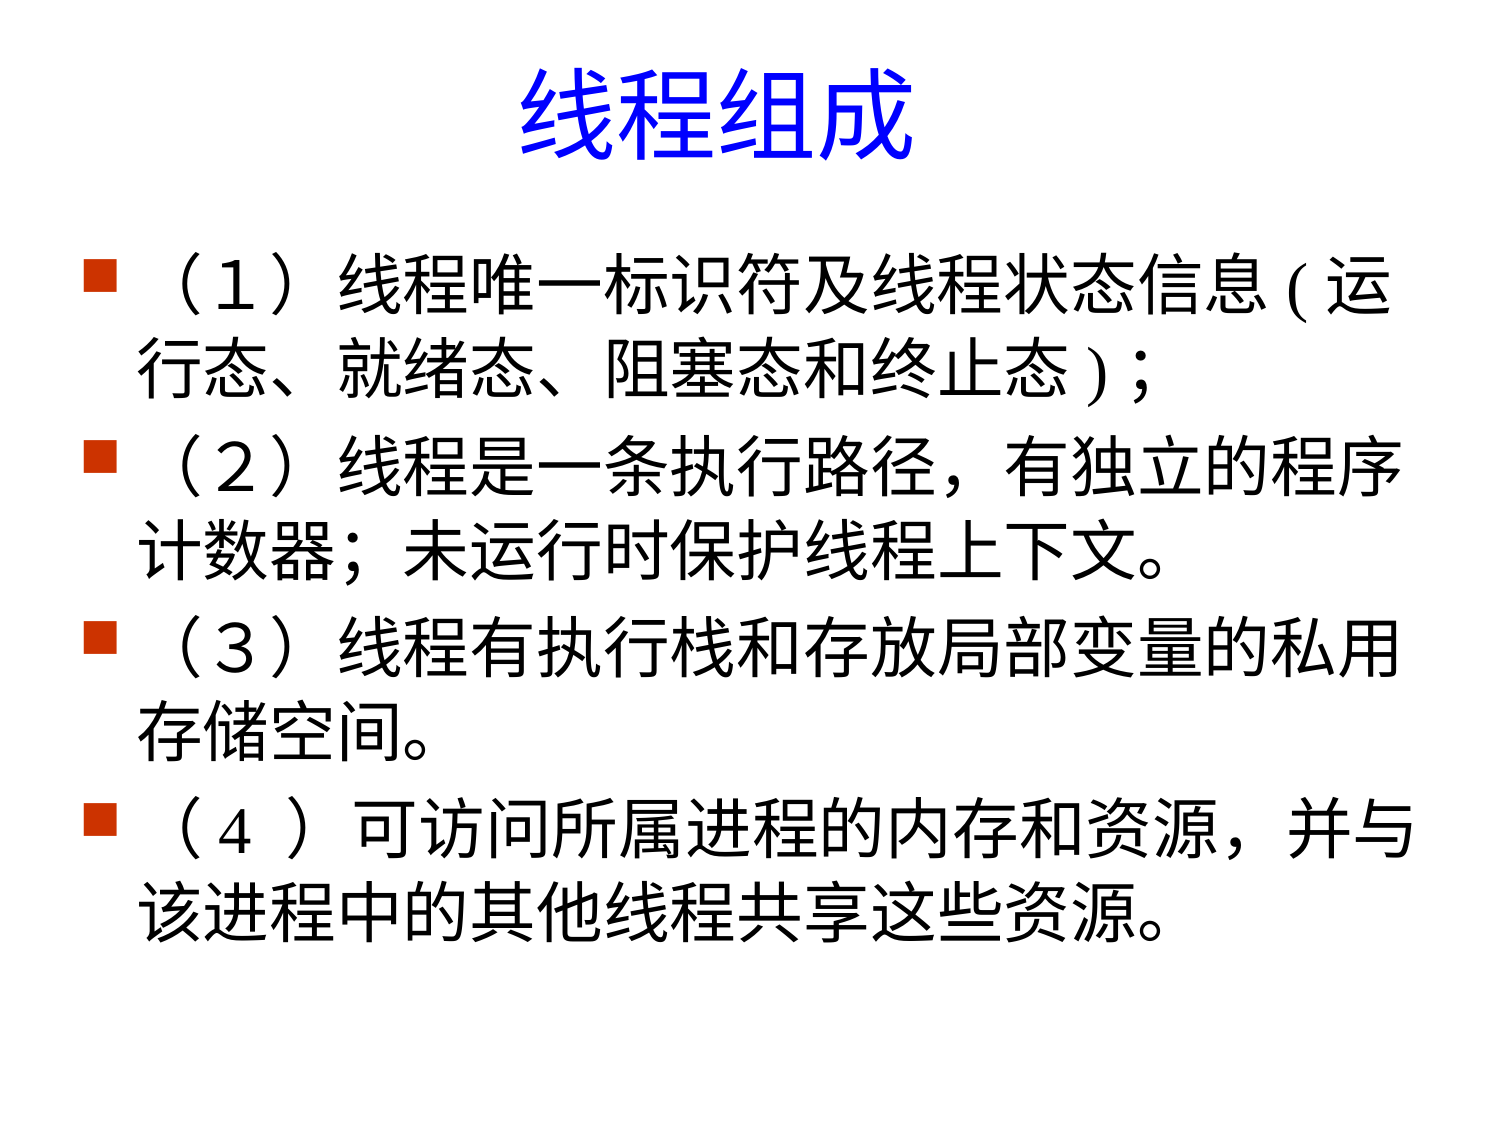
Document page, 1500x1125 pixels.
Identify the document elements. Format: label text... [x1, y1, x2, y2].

list （１）线程唯一标识符及线程状态信息(运行态、就绪态、阻塞态和终止态)； （２）线程是一条执行路径，有独立的程序计数器；未运行时保护线程上下文。 （３）线程有执行栈和存放局部变量的私用存储空间。 （4 ）可访问所属进程的内存和资源，并与该进程中的其他线程共享这些资源。 [64, 231, 1436, 1082]
title 线程组成 [162, 30, 1213, 194]
